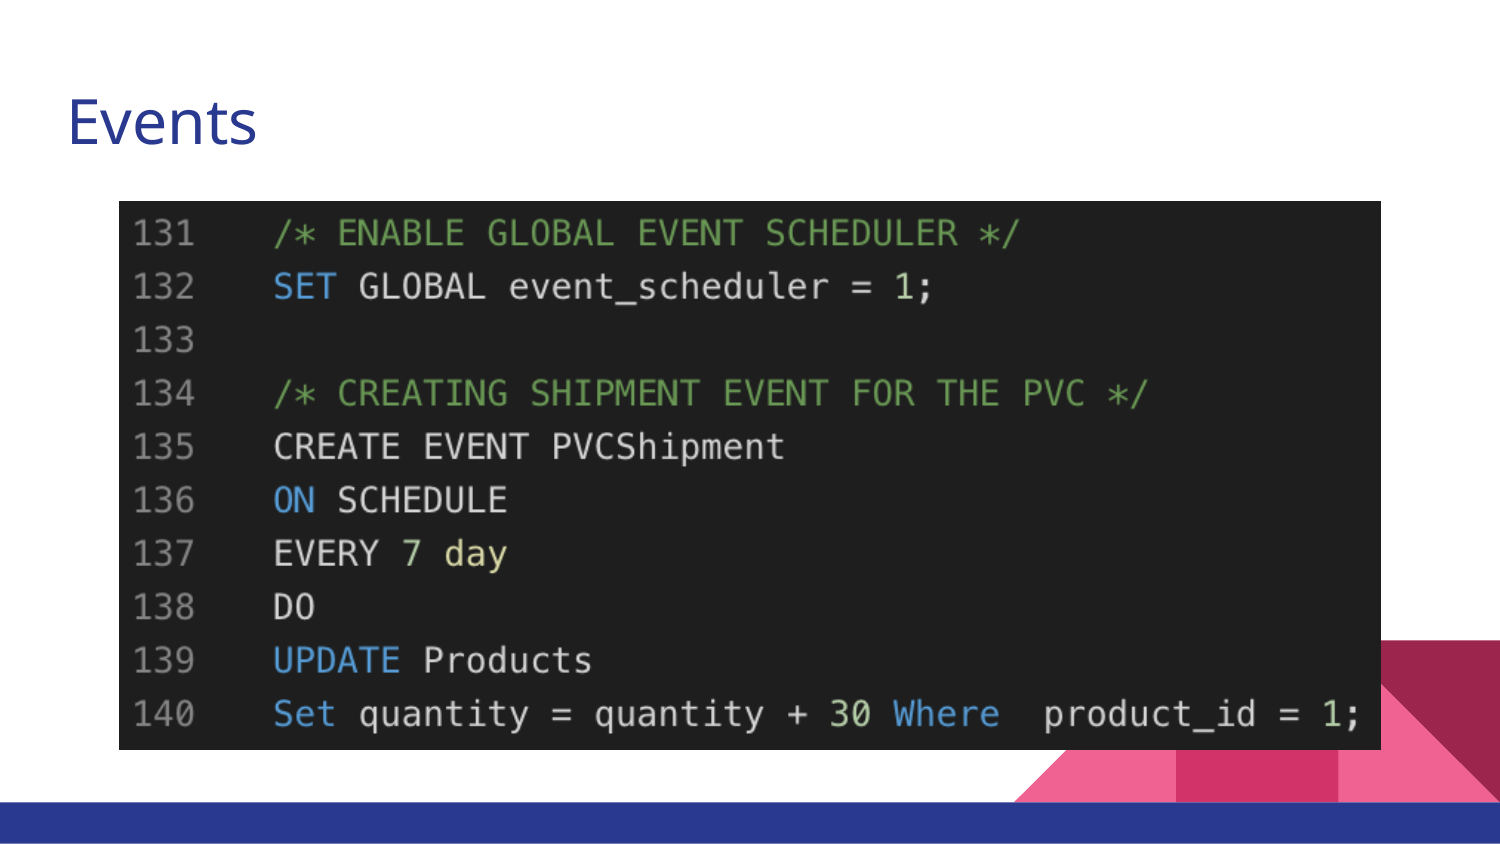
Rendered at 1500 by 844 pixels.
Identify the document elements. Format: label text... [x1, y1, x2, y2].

picture [119, 201, 1381, 750]
title Events [51, 67, 1449, 167]
